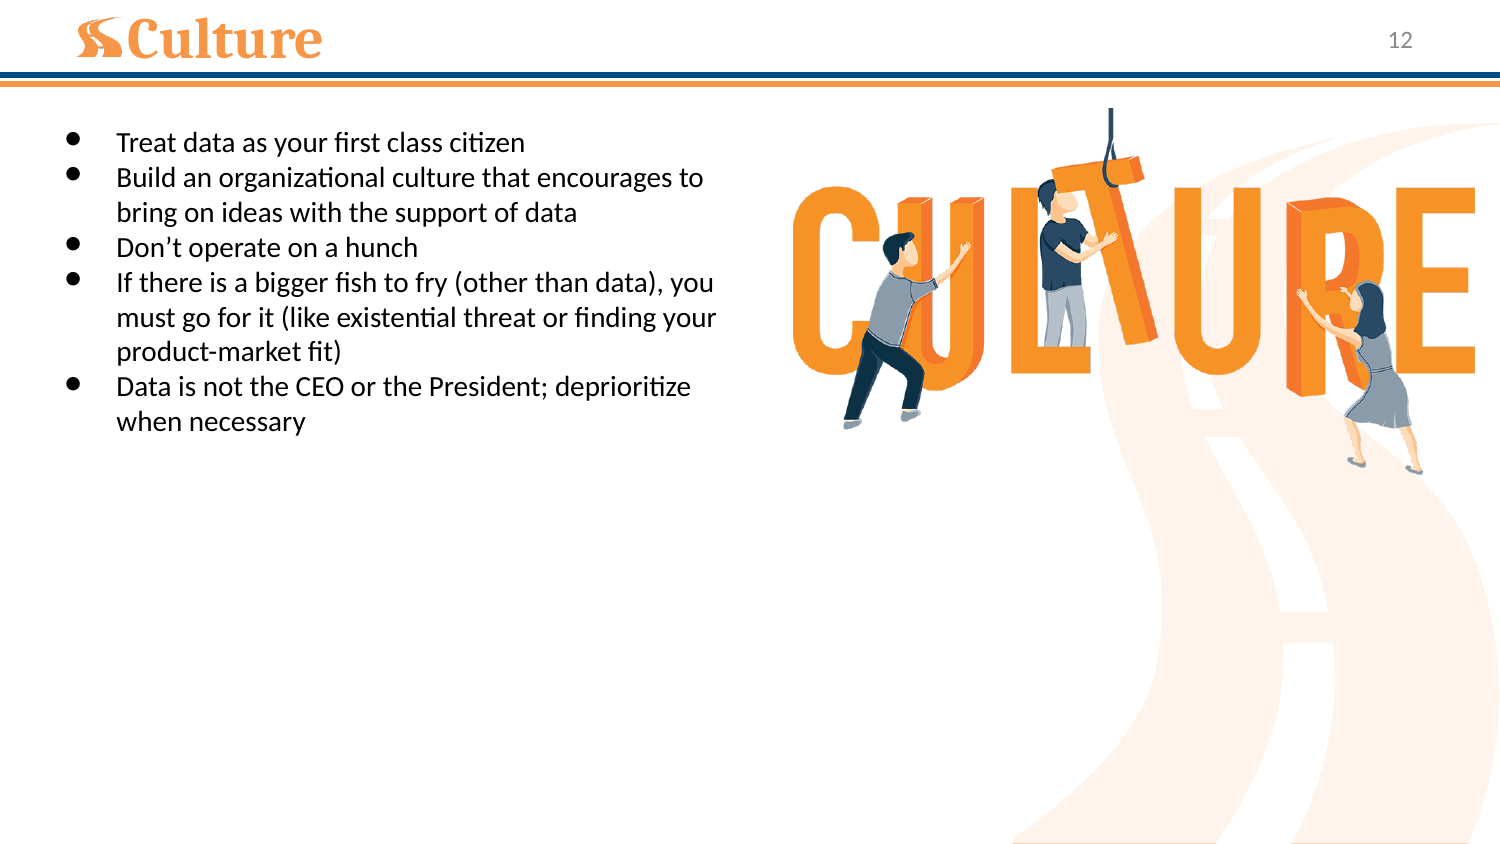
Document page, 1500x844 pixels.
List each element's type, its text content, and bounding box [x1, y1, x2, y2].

picture [792, 93, 1500, 475]
title Culture [112, 9, 1013, 60]
text_box Treat data as your first class citizen Build an organizational culture that encourages to bring on ideas with the support of data Don’t operate on a hunch If there is a bigger fish to fry (other than data), you must go for it (like existential threat or finding your product-market fit) Data is not the CEO or the President; deprioritize when necessary [26, 108, 768, 818]
slide_number ‹#› [1078, 16, 1429, 61]
picture [68, 14, 112, 57]
